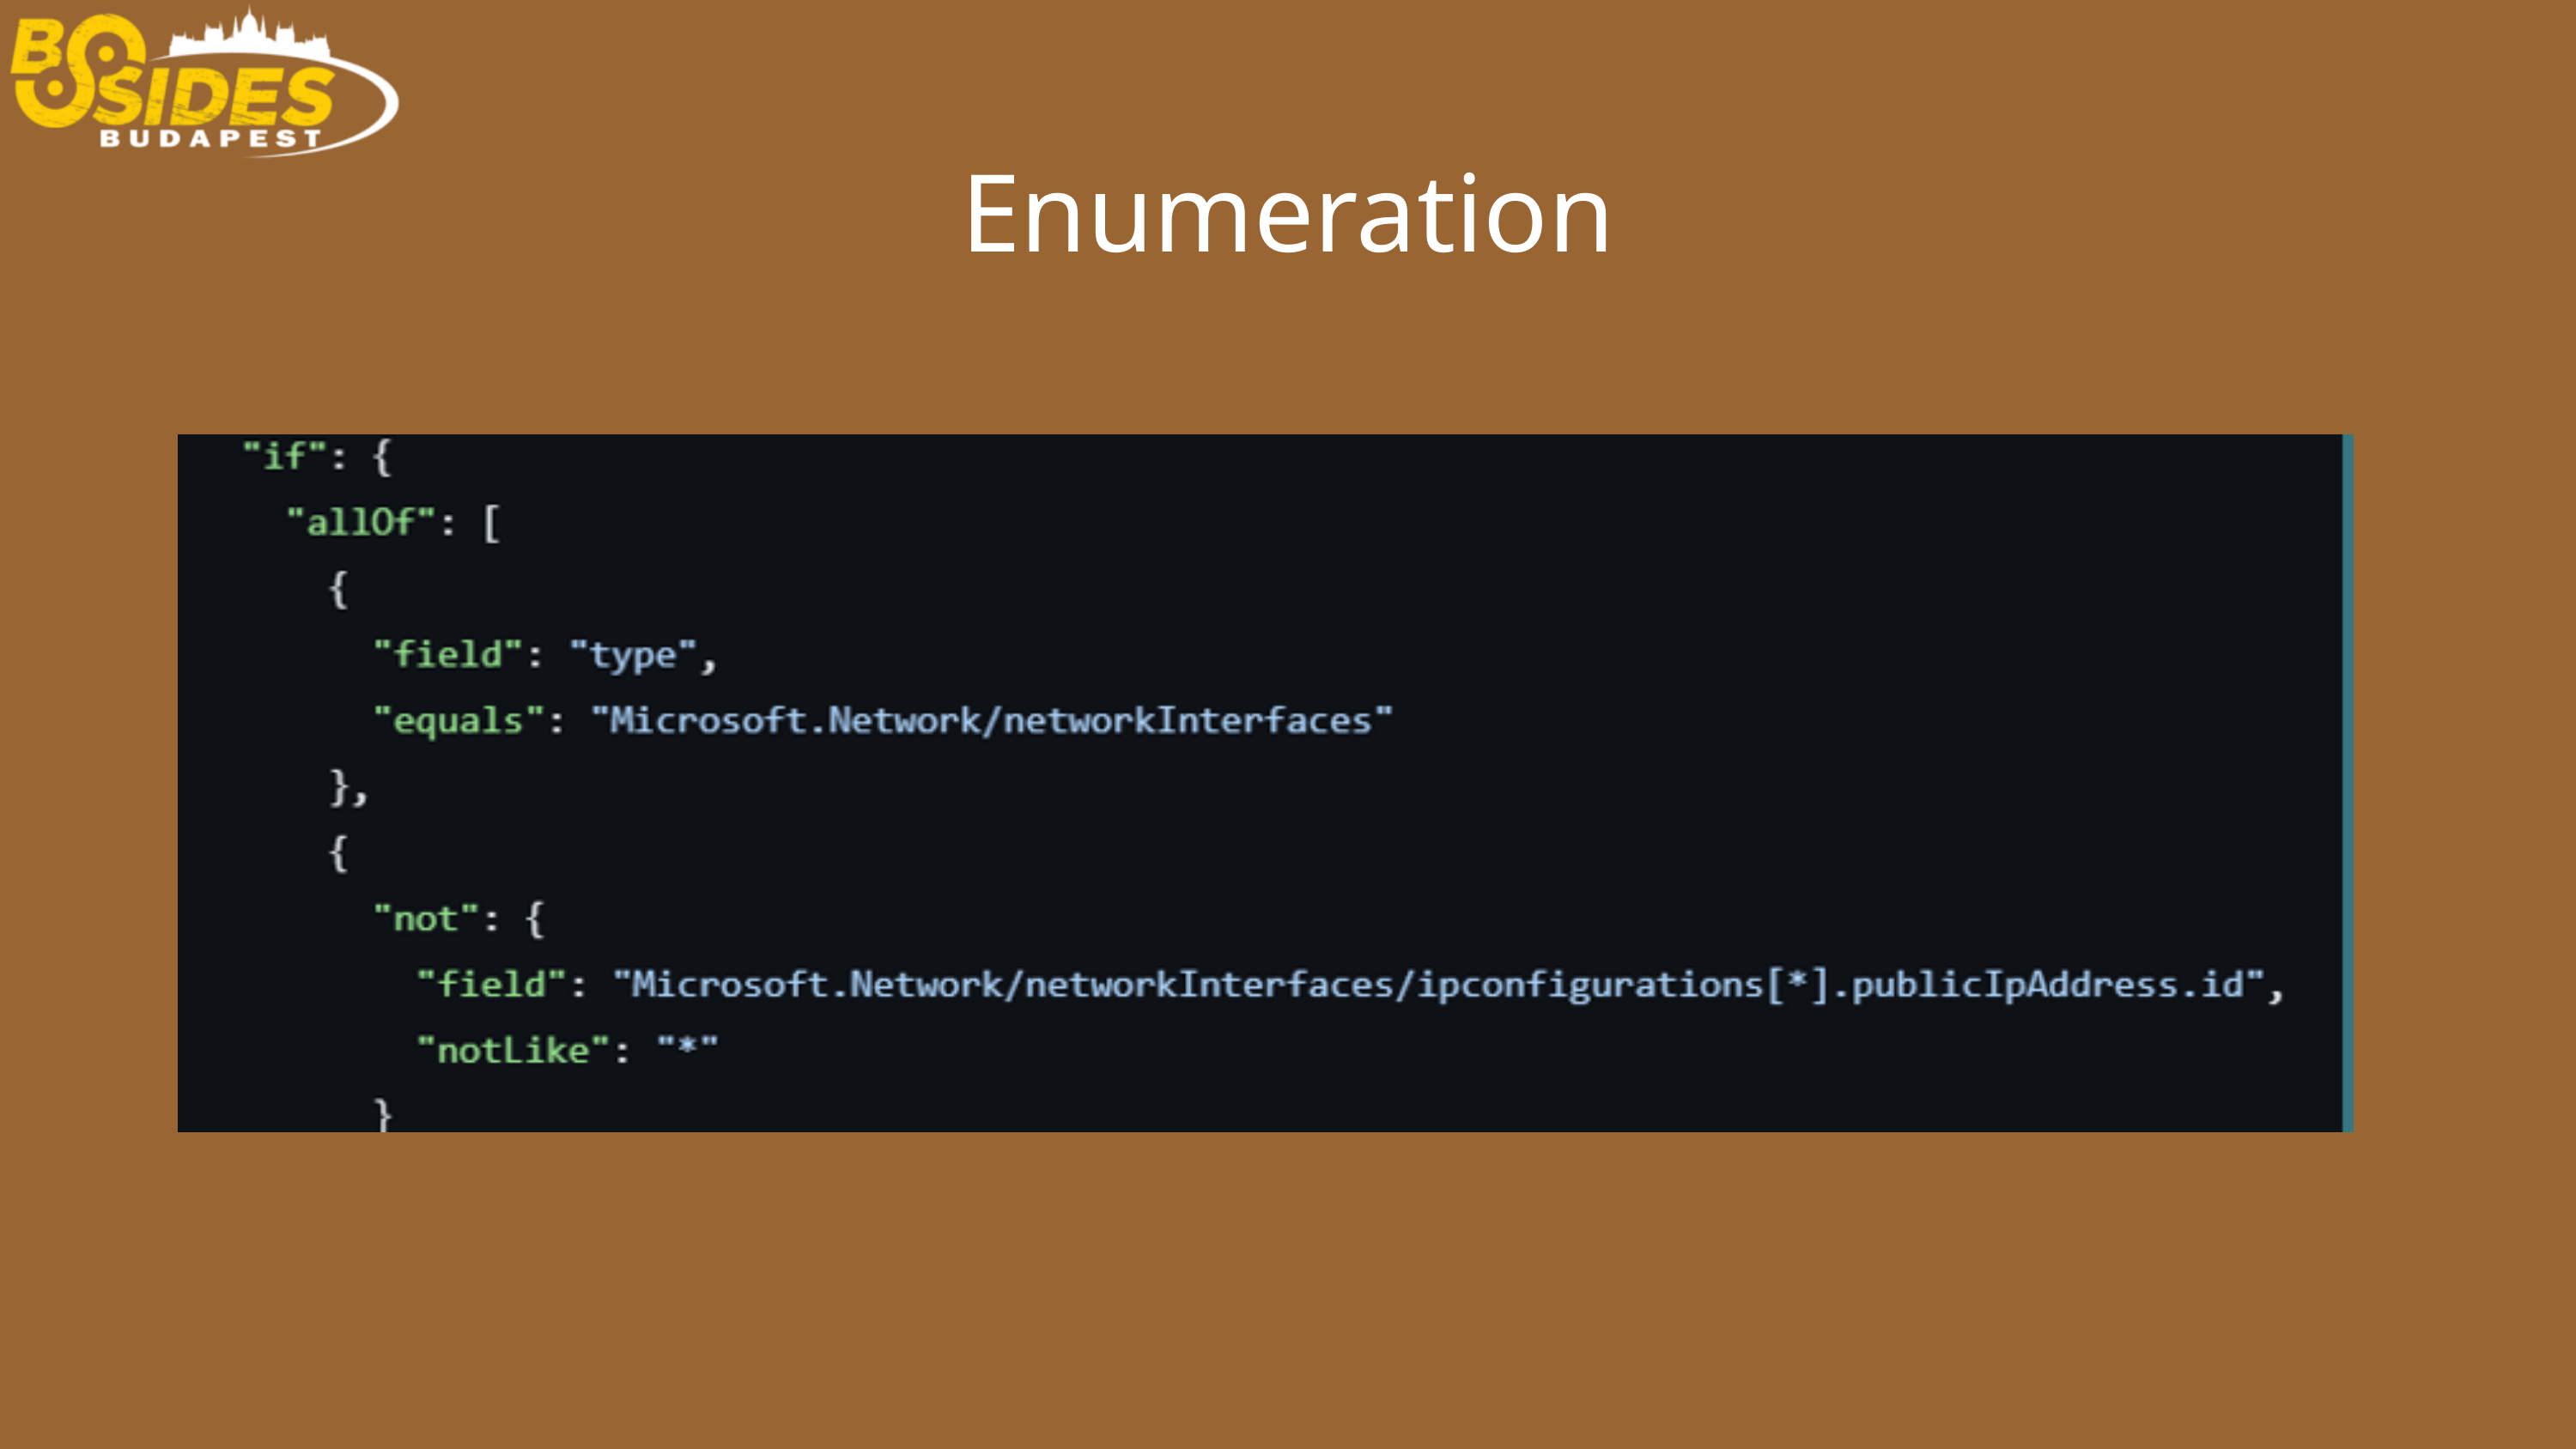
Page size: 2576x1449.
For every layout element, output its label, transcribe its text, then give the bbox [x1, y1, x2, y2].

picture [178, 433, 2354, 1133]
title Enumeration [177, 76, 2399, 357]
picture [1, 0, 405, 165]
